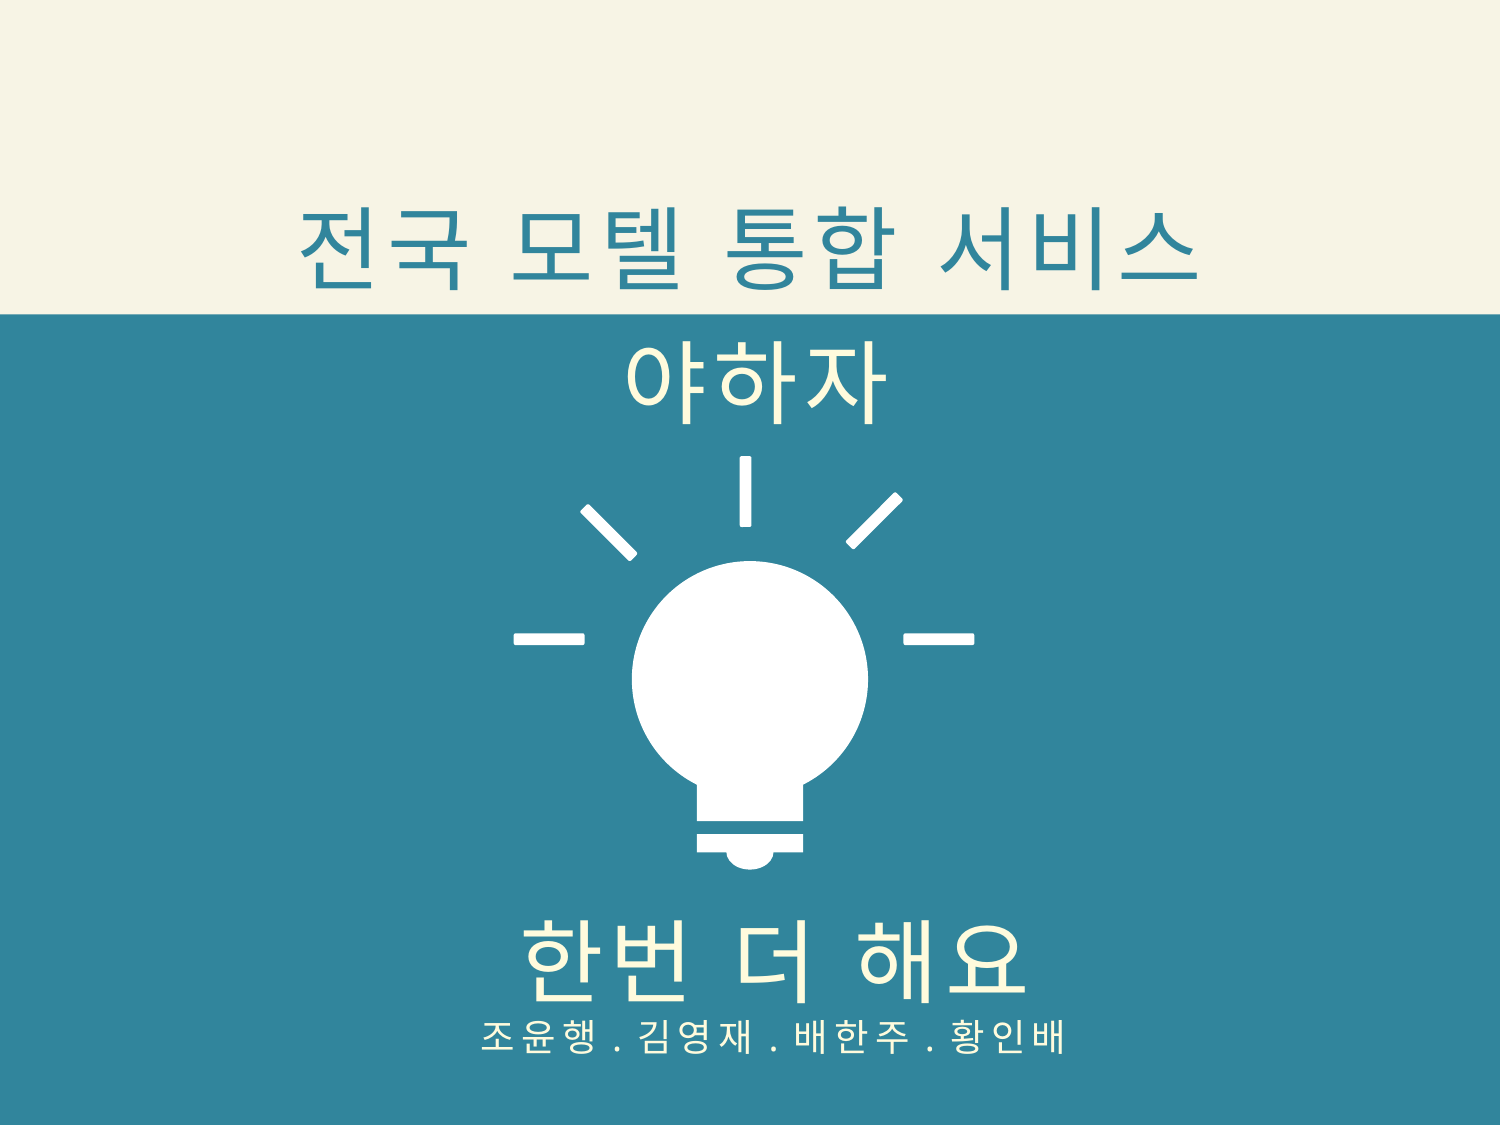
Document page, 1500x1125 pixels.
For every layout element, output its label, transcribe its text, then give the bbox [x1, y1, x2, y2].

text_box 한번 더 해요 [296, 896, 1254, 1006]
text_box [0, 312, 1500, 1125]
text_box [737, 454, 754, 530]
text_box 야하자 [277, 318, 1235, 443]
text_box [511, 631, 587, 648]
text_box [843, 490, 905, 552]
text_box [631, 560, 869, 870]
text_box 전국 모텔 통합 서비스 [271, 184, 1229, 310]
text_box [0, 0, 1500, 312]
text_box [901, 631, 977, 648]
text_box [578, 502, 640, 563]
text_box 조윤행.김영재.배한주.황인배 [147, 1006, 1400, 1067]
